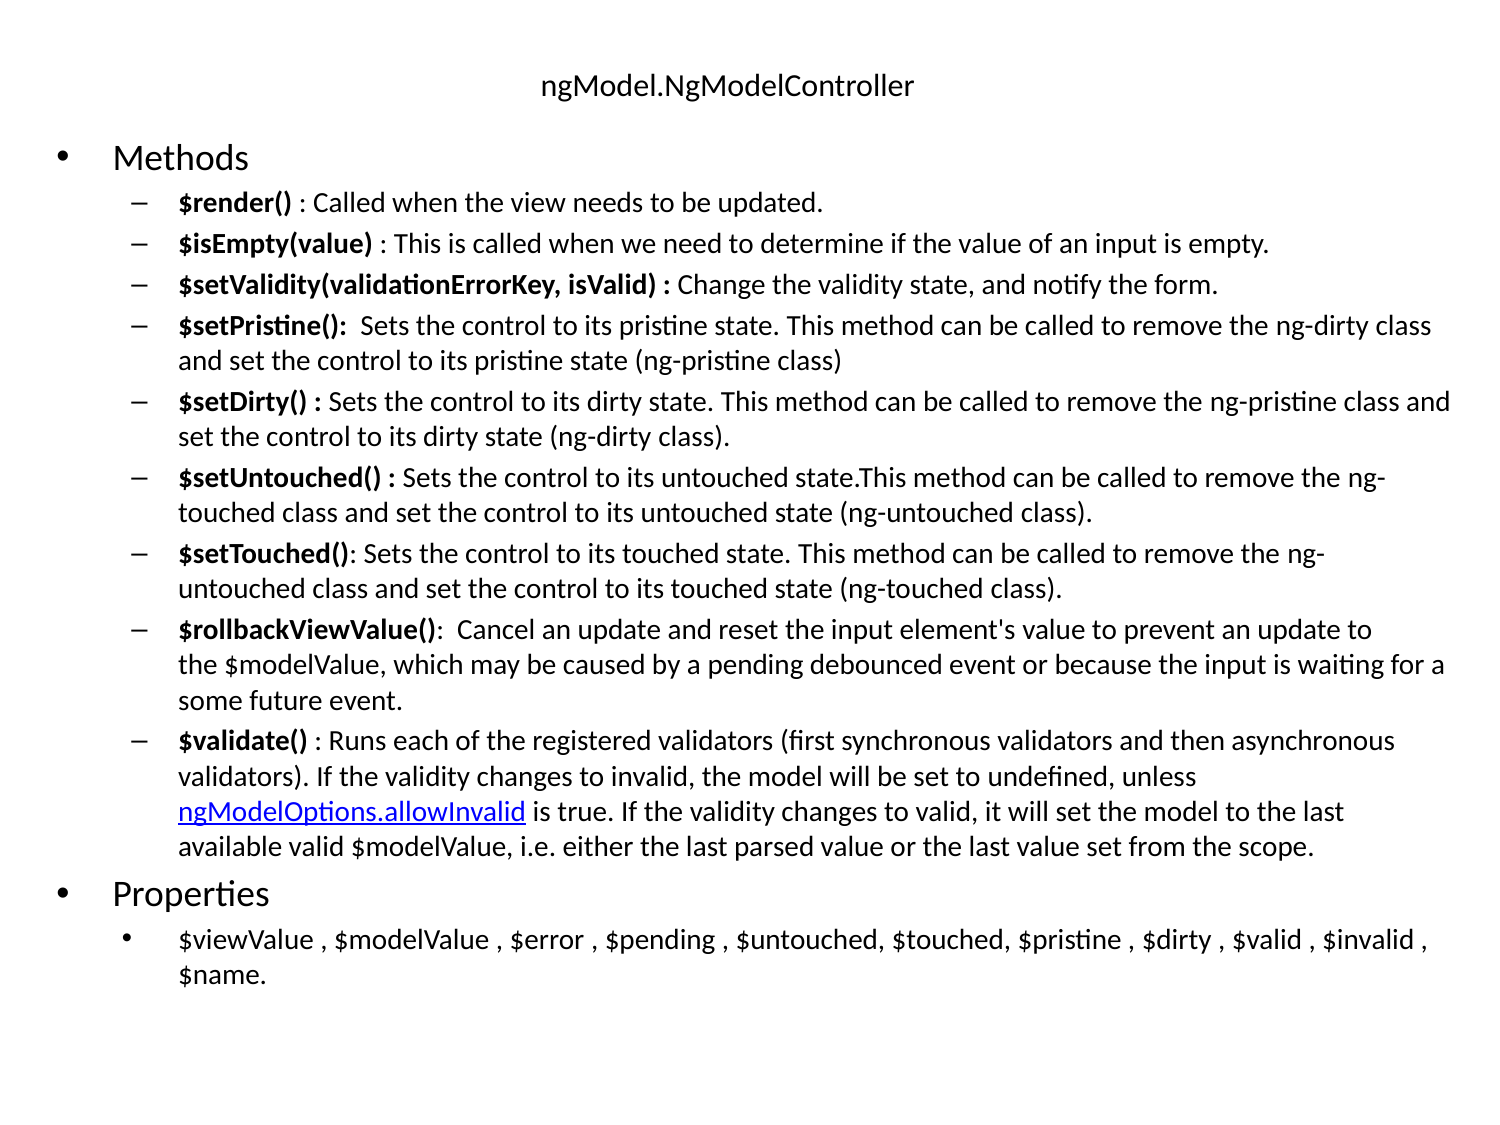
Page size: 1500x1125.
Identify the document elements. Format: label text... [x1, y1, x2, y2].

title ngModel.NgModelController [53, 56, 1404, 125]
list Methods $render() : Called when the view needs to be updated. $isEmpty(value) : This is called when we need to determine if the value of an input is empty. $setValidity(validationErrorKey, isValid) : Change the validity state, and notify the form. $setPristine(): Sets the control to its pristine state. This method can be called to remove the ng-dirty class and set the control to its pristine state (ng-pristine class) $setDirty() : Sets the control to its dirty state. This method can be called to remove the ng-pristine class and set the control to its dirty state (ng-dirty class). $setUntouched() : Sets the control to its untouched state.This method can be called to remove the ng-touched class and set the control to its untouched state (ng-untouched class). $setTouched(): Sets the control to its touched state. This method can be called to remove the ng-untouched class and set the control to its touched state (ng-touched class). $rollbackViewValue(): Cancel an update and reset the input element's value to prevent an update to the $modelValue, which may be caused by a pending debounced event or because the input is waiting for a some future event. $validate() : Runs each of the registered validators (first synchronous validators and then asynchronous validators). If the validity changes to invalid, the model will be set to undefined, unless ngModelOptions.allowInvalid is true. If the validity changes to valid, it will set the model to the last available valid $modelValue, i.e. either the last parsed value or the last value set from the scope. Properties $viewValue , $modelValue , $error , $pending , $untouched, $touched, $pristine , $dirty , $valid , $invalid , $name. [41, 125, 1471, 1094]
